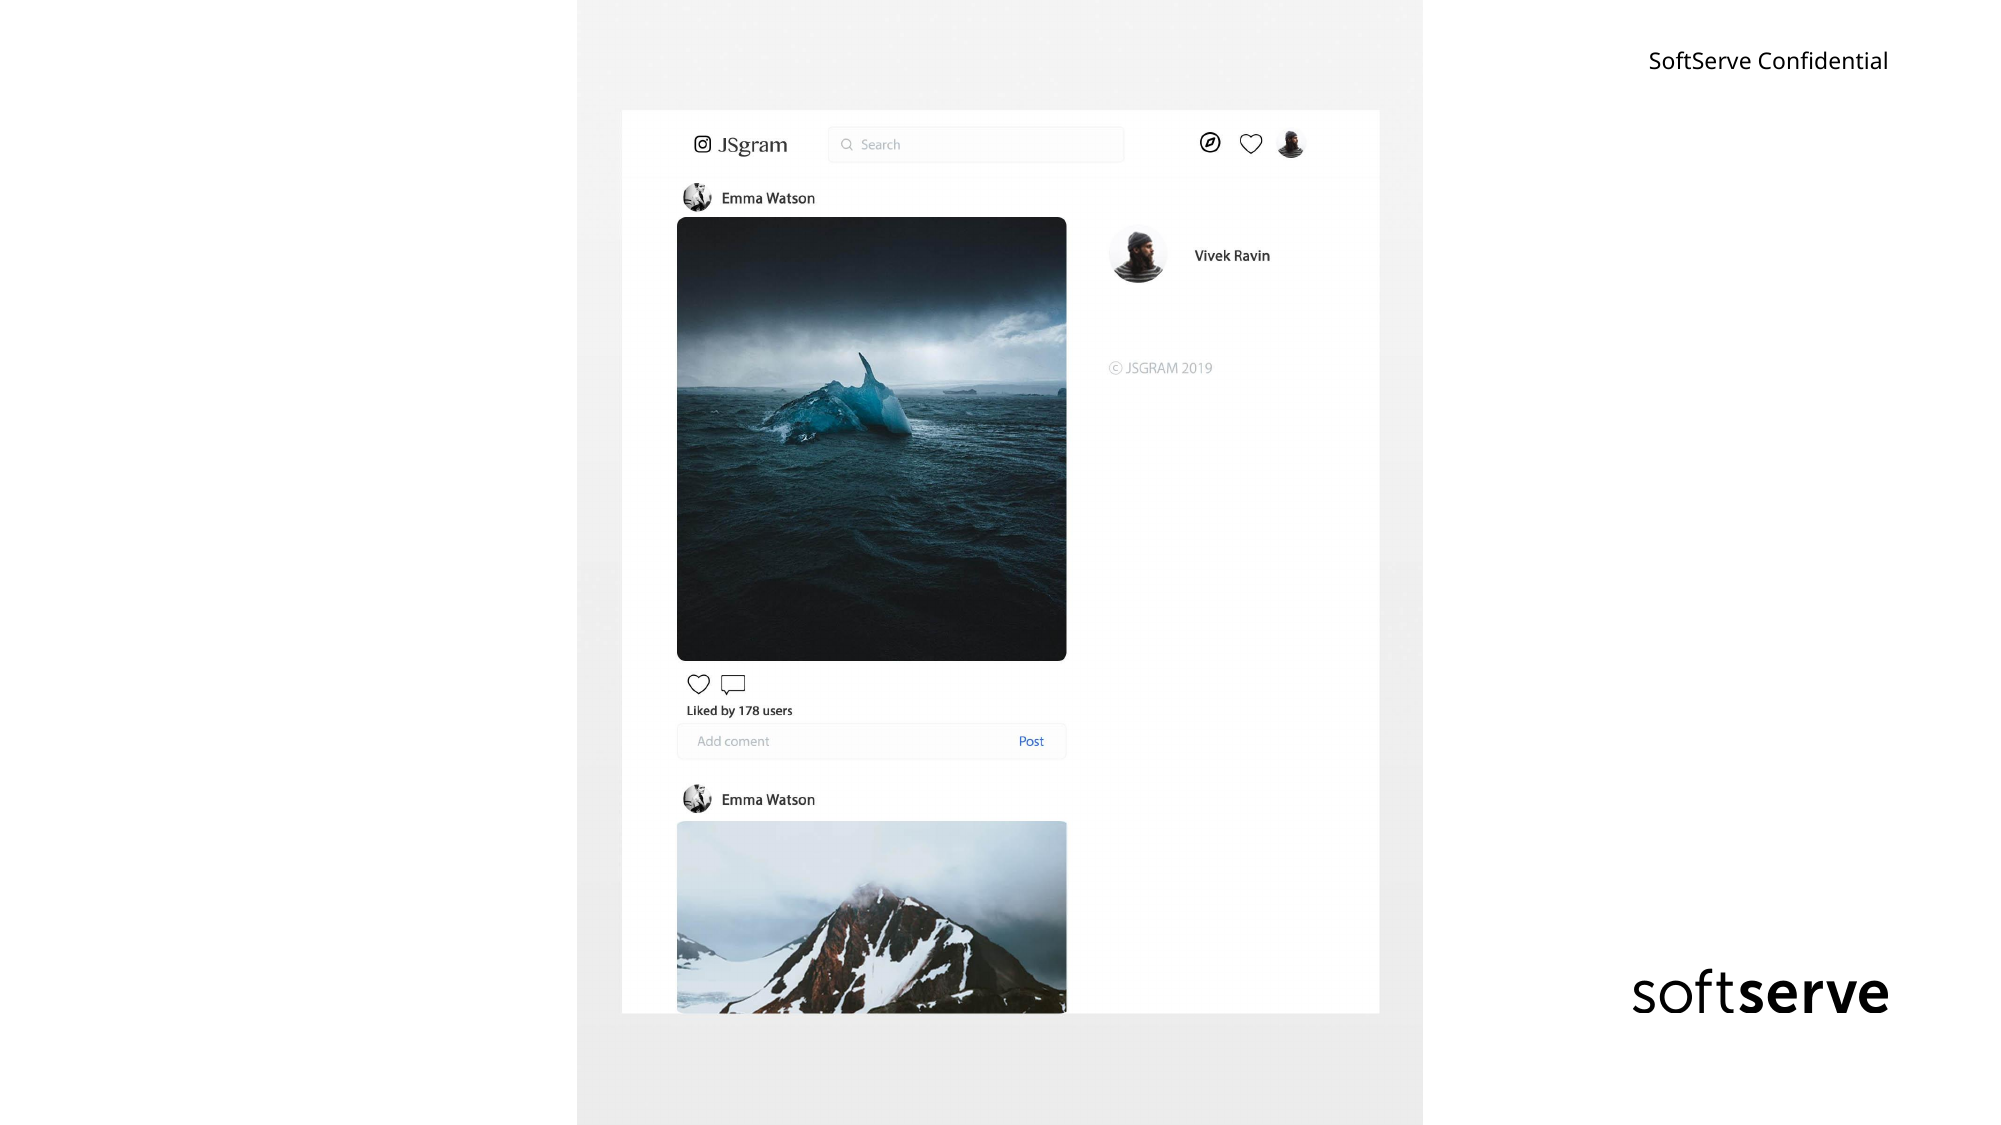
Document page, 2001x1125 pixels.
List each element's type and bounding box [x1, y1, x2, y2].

picture [1633, 968, 1888, 1013]
picture [577, 0, 1423, 1125]
